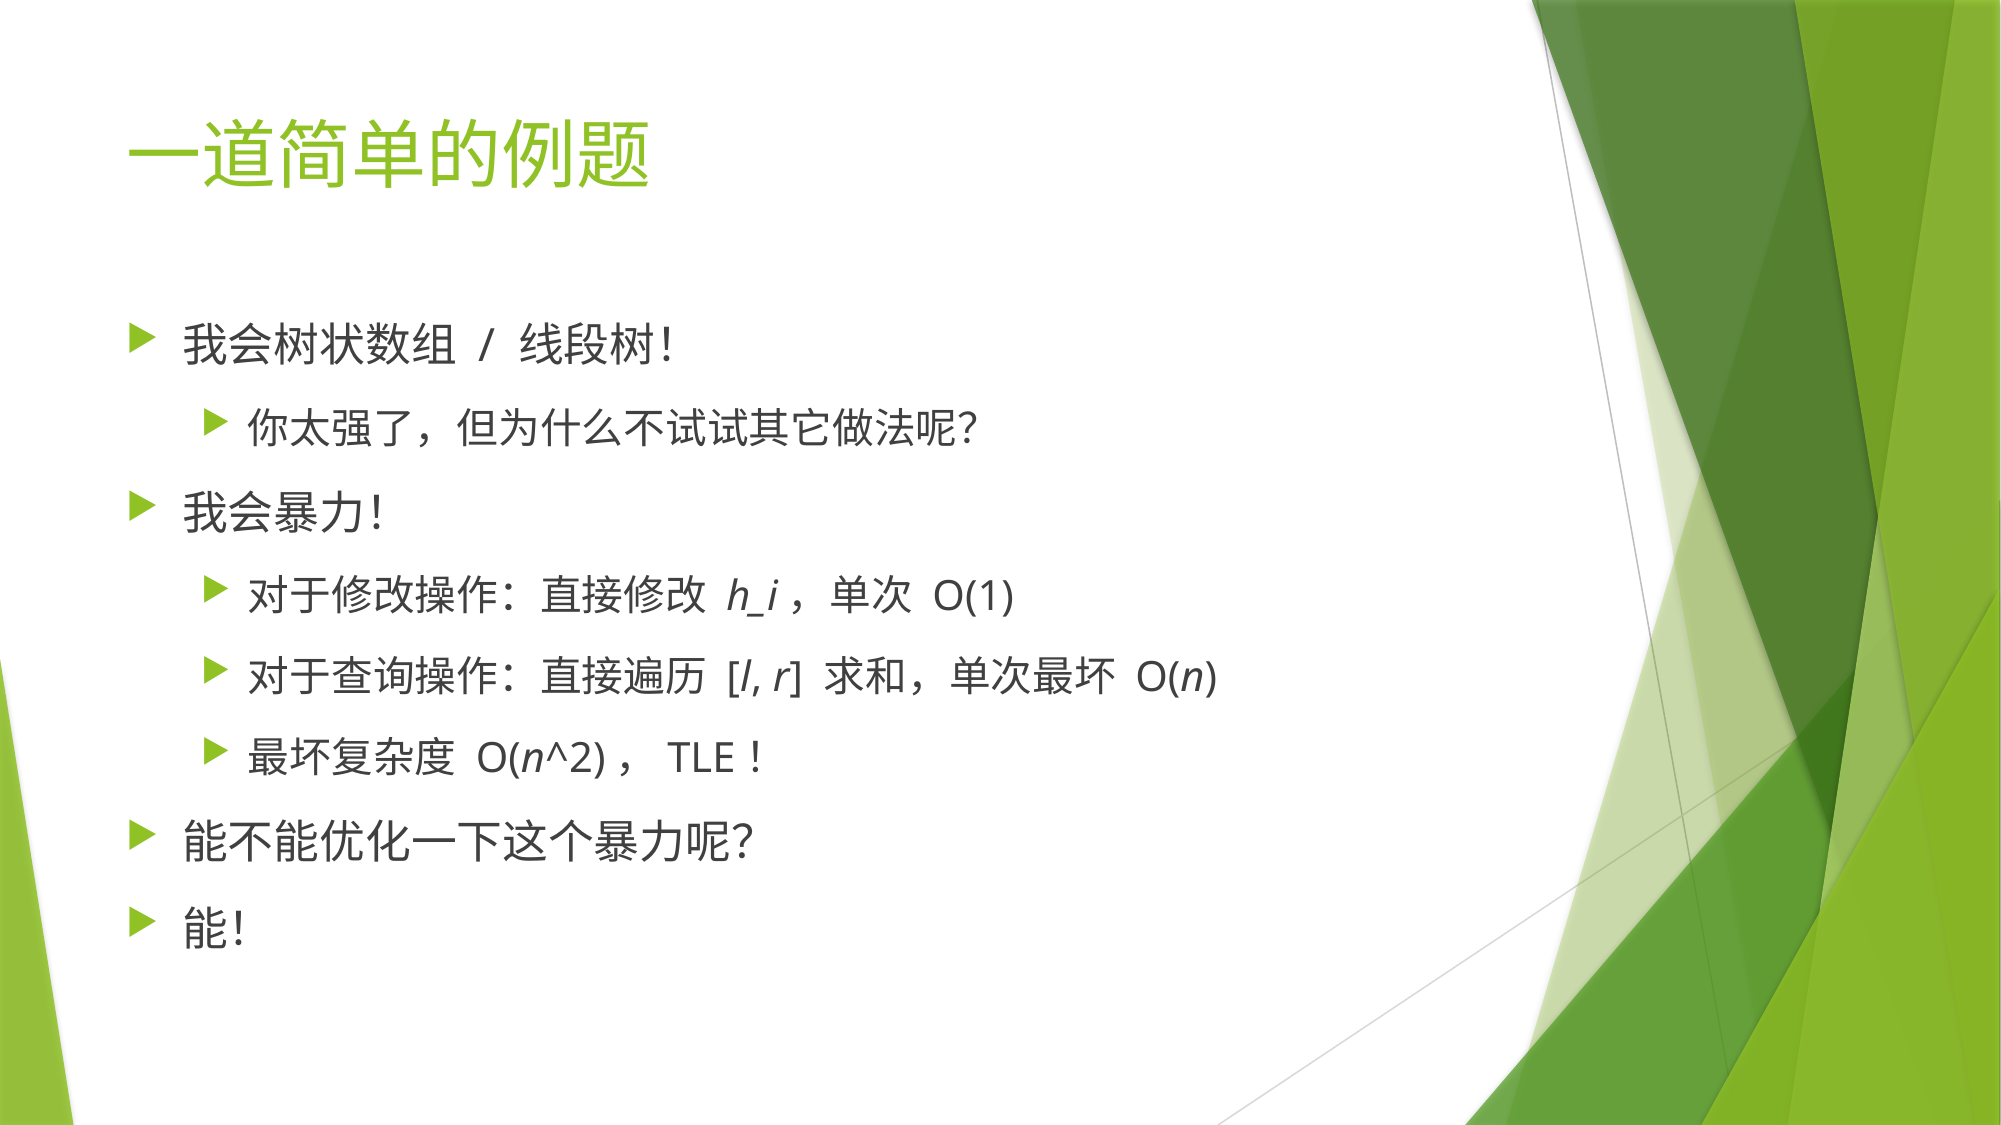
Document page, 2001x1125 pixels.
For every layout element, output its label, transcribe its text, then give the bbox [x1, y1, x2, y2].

title 一道简单的例题 [111, 99, 1522, 260]
list 我会树状数组 / 线段树！ 你太强了，但为什么不试试其它做法呢？ 我会暴力！ 对于修改操作：直接修改 h_i，单次 O(1) 对于查询操作：直接遍历 [l, r] 求和，单次最坏 O(n) 最坏复杂度 O(n^2)，TLE！ 能不能优化一下这个暴力呢？ 能！ [111, 297, 1522, 991]
